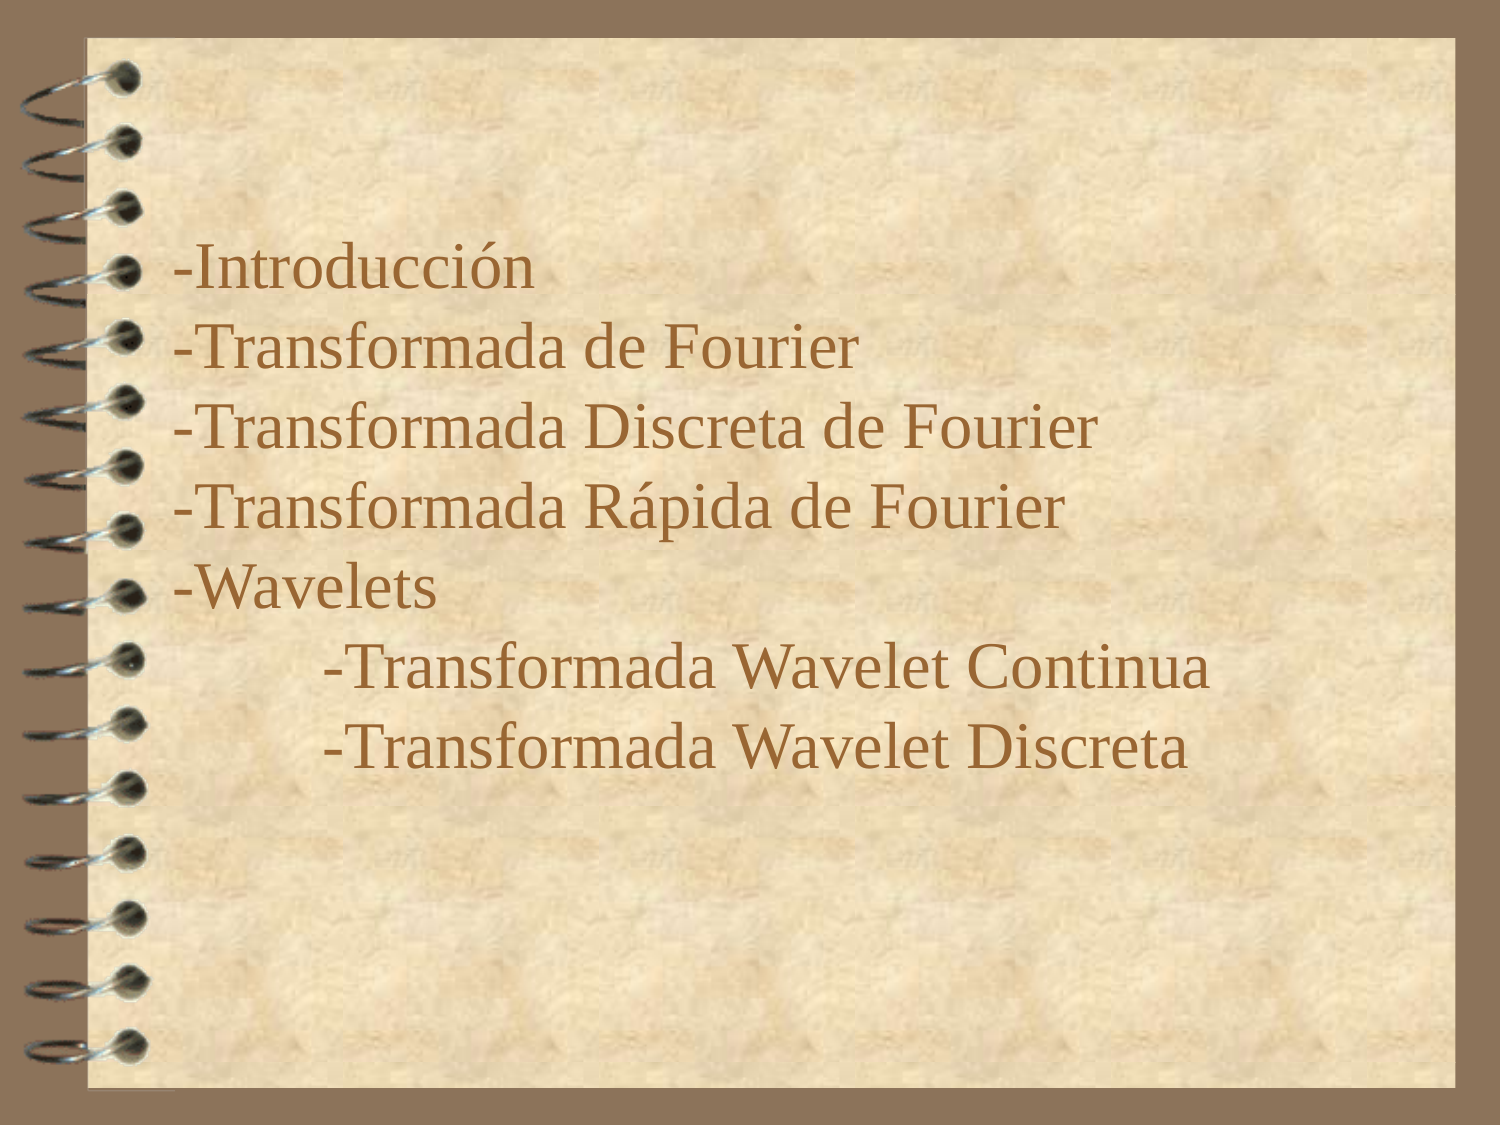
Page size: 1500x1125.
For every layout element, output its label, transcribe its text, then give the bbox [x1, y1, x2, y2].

picture [0, 0, 1456, 1125]
title -Introducción -Transformada de Fourier -Transformada Discreta de Fourier -Transformada Rápida de Fourier -Wavelets -Transformada Wavelet Continua -Transformada Wavelet Discreta [157, 315, 1450, 688]
